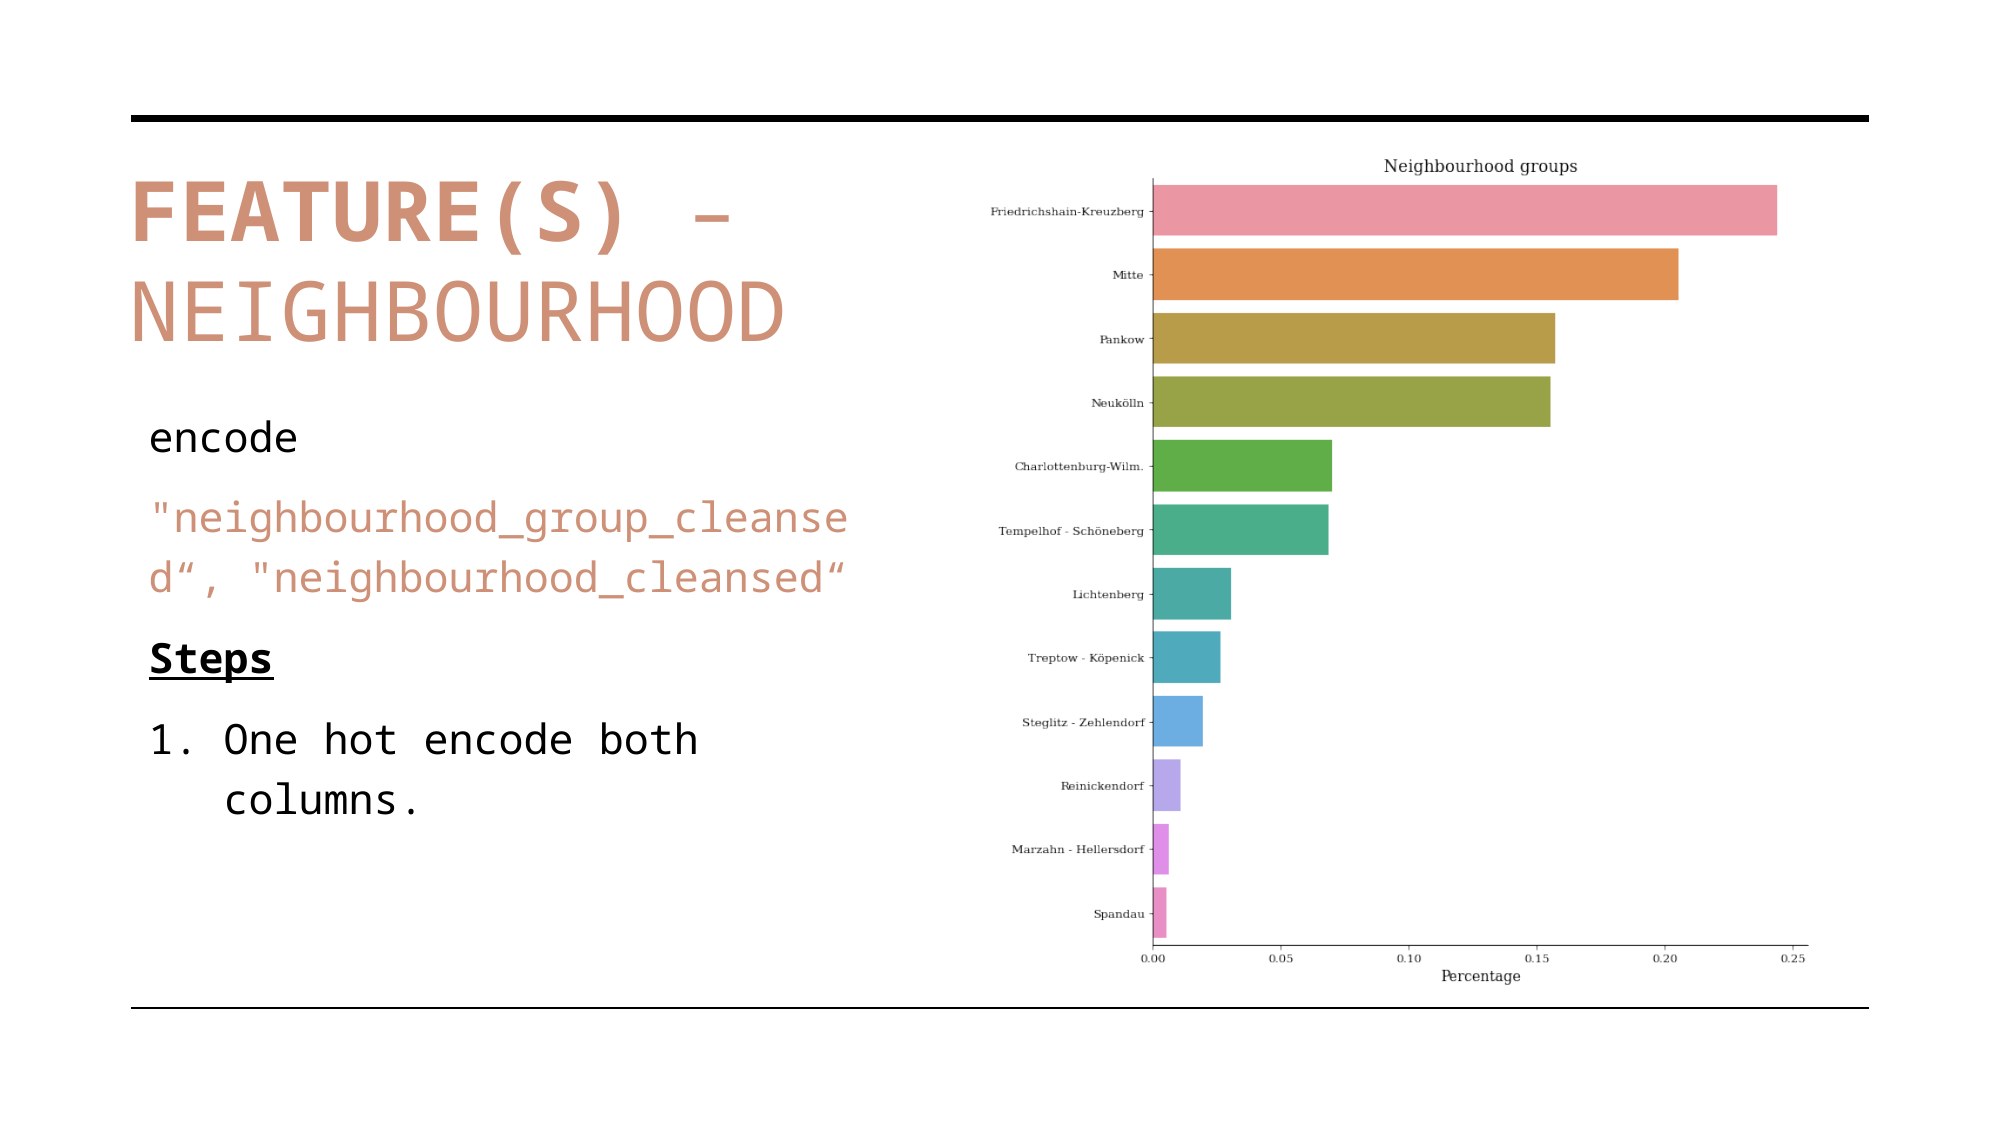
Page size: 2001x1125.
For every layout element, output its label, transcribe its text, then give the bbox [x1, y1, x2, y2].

text_box Feature(s) – neighbourhood [114, 151, 827, 635]
list encode "neighbourhood_group_cleansed“, "neighbourhood_cleansed“ Steps One hot encode both columns. [133, 392, 881, 891]
picture [981, 151, 1816, 992]
